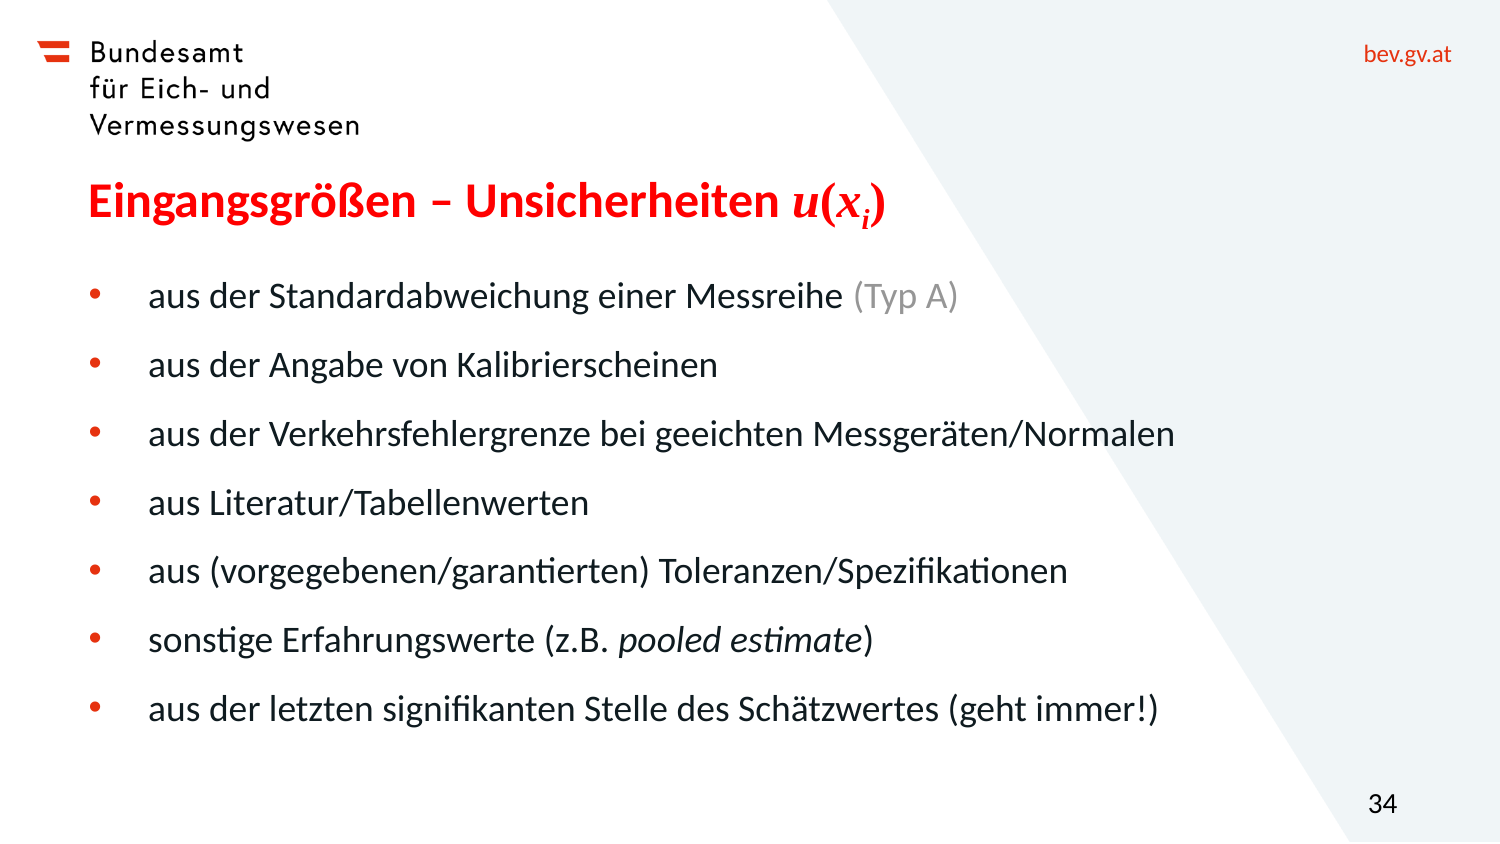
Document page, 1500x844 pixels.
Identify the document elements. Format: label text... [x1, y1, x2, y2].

list aus der Standardabweichung einer Messreihe (Typ A) aus der Angabe von Kalibrierscheinen aus der Verkehrsfehlergrenze bei geeichten Messgeräten/Normalen aus Literatur/Tabellenwerten aus (vorgegebenen/garantierten) Toleranzen/Spezifikationen sonstige Erfahrungswerte (z.B. pooled estimate) aus der letzten signifikanten Stelle des Schätzwertes (geht immer!) [88, 266, 1398, 756]
slide_number 34 [1263, 785, 1398, 819]
picture [0, 0, 1500, 842]
title Eingangsgrößen – Unsicherheiten u(xi) [88, 173, 1398, 266]
